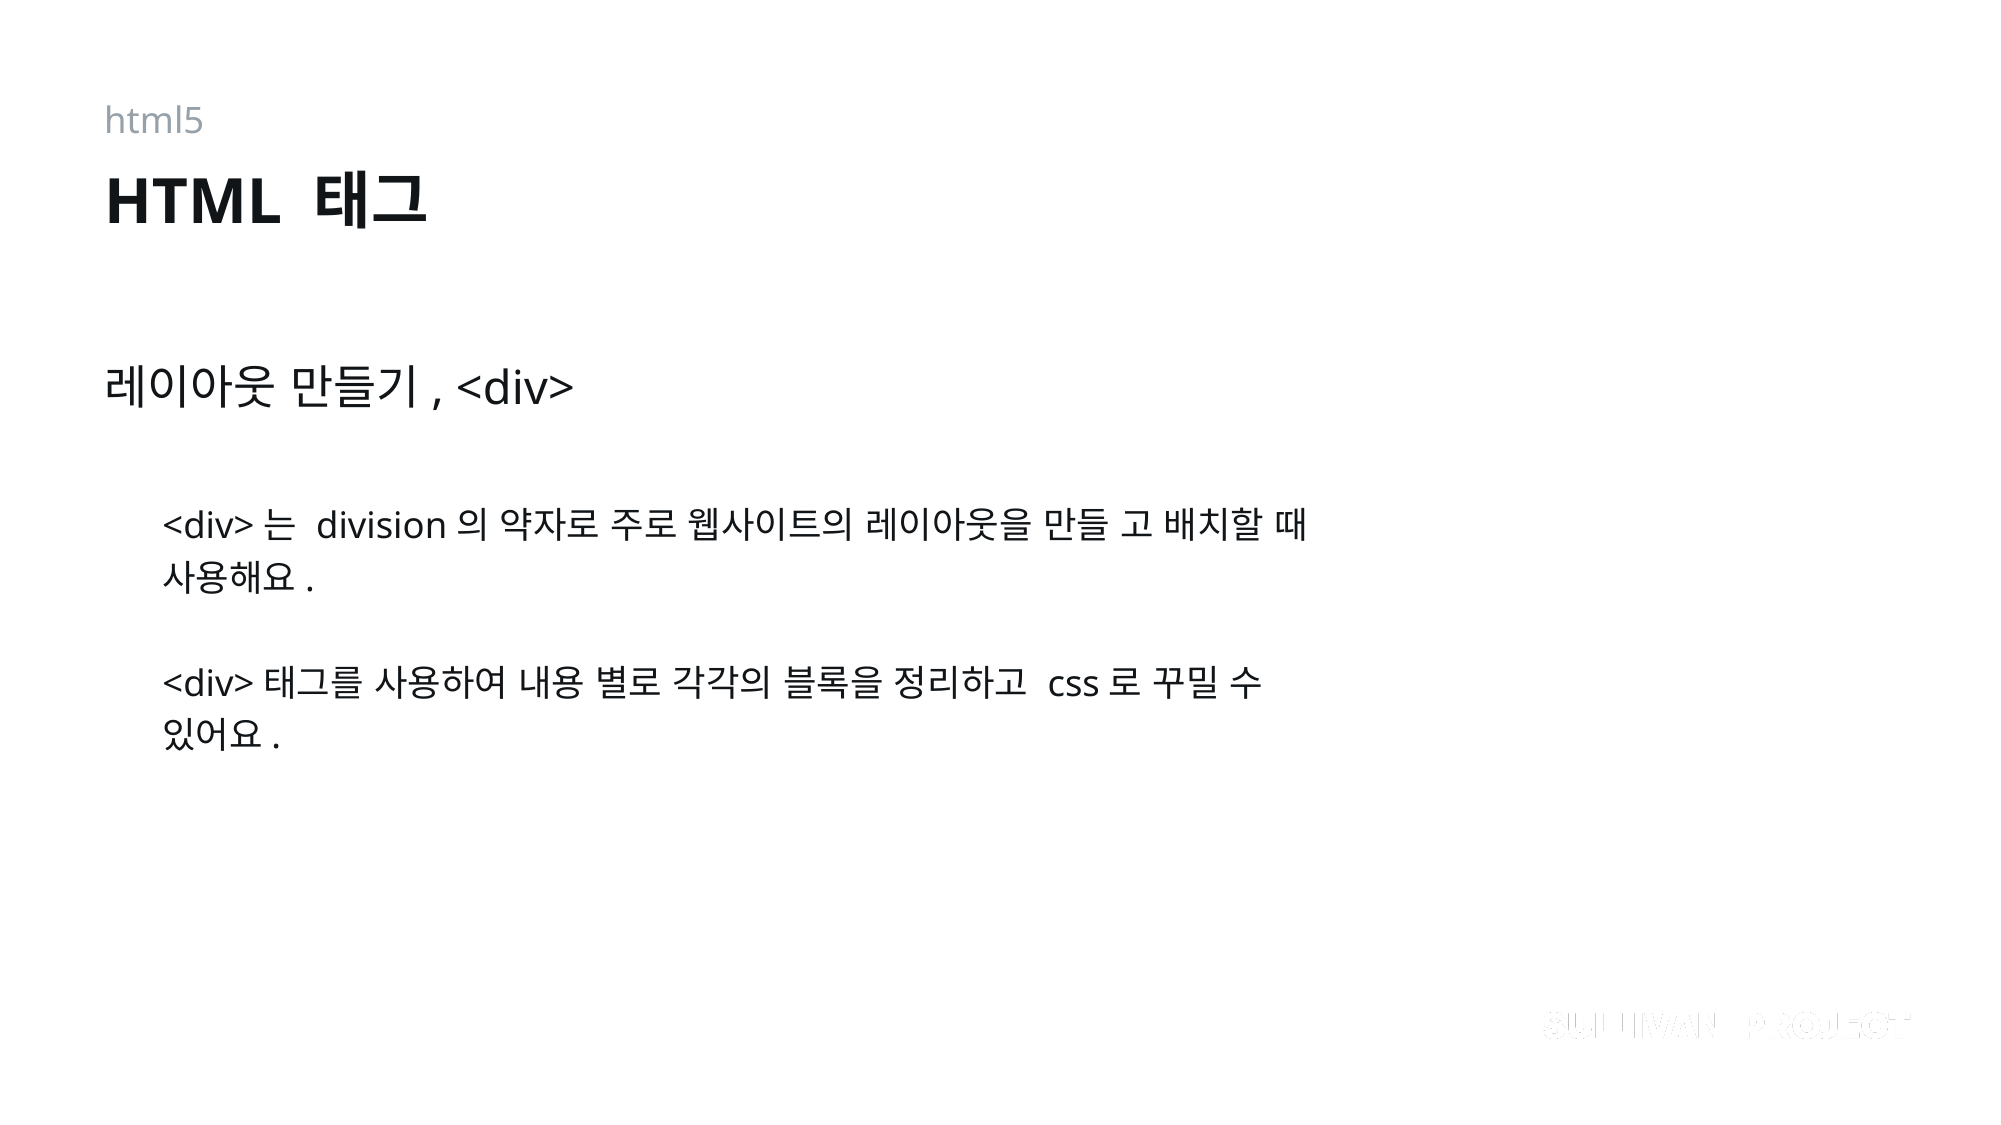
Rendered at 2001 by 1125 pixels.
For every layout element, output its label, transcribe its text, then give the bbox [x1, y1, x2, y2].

text_box <div>는 division의 약자로 주로 웹사이트의 레이아웃을 만들 고 배치할 때 사용해요. <div>태그를 사용하여 내용 별로 각각의 블록을 정리하고 css로 꾸밀 수 있어요. [158, 489, 1321, 760]
text_box 레이아웃 만들기, <div> [99, 336, 1381, 419]
text_box html5 [99, 87, 539, 148]
picture [1543, 1007, 1914, 1039]
text_box HTML 태그 [99, 148, 965, 250]
